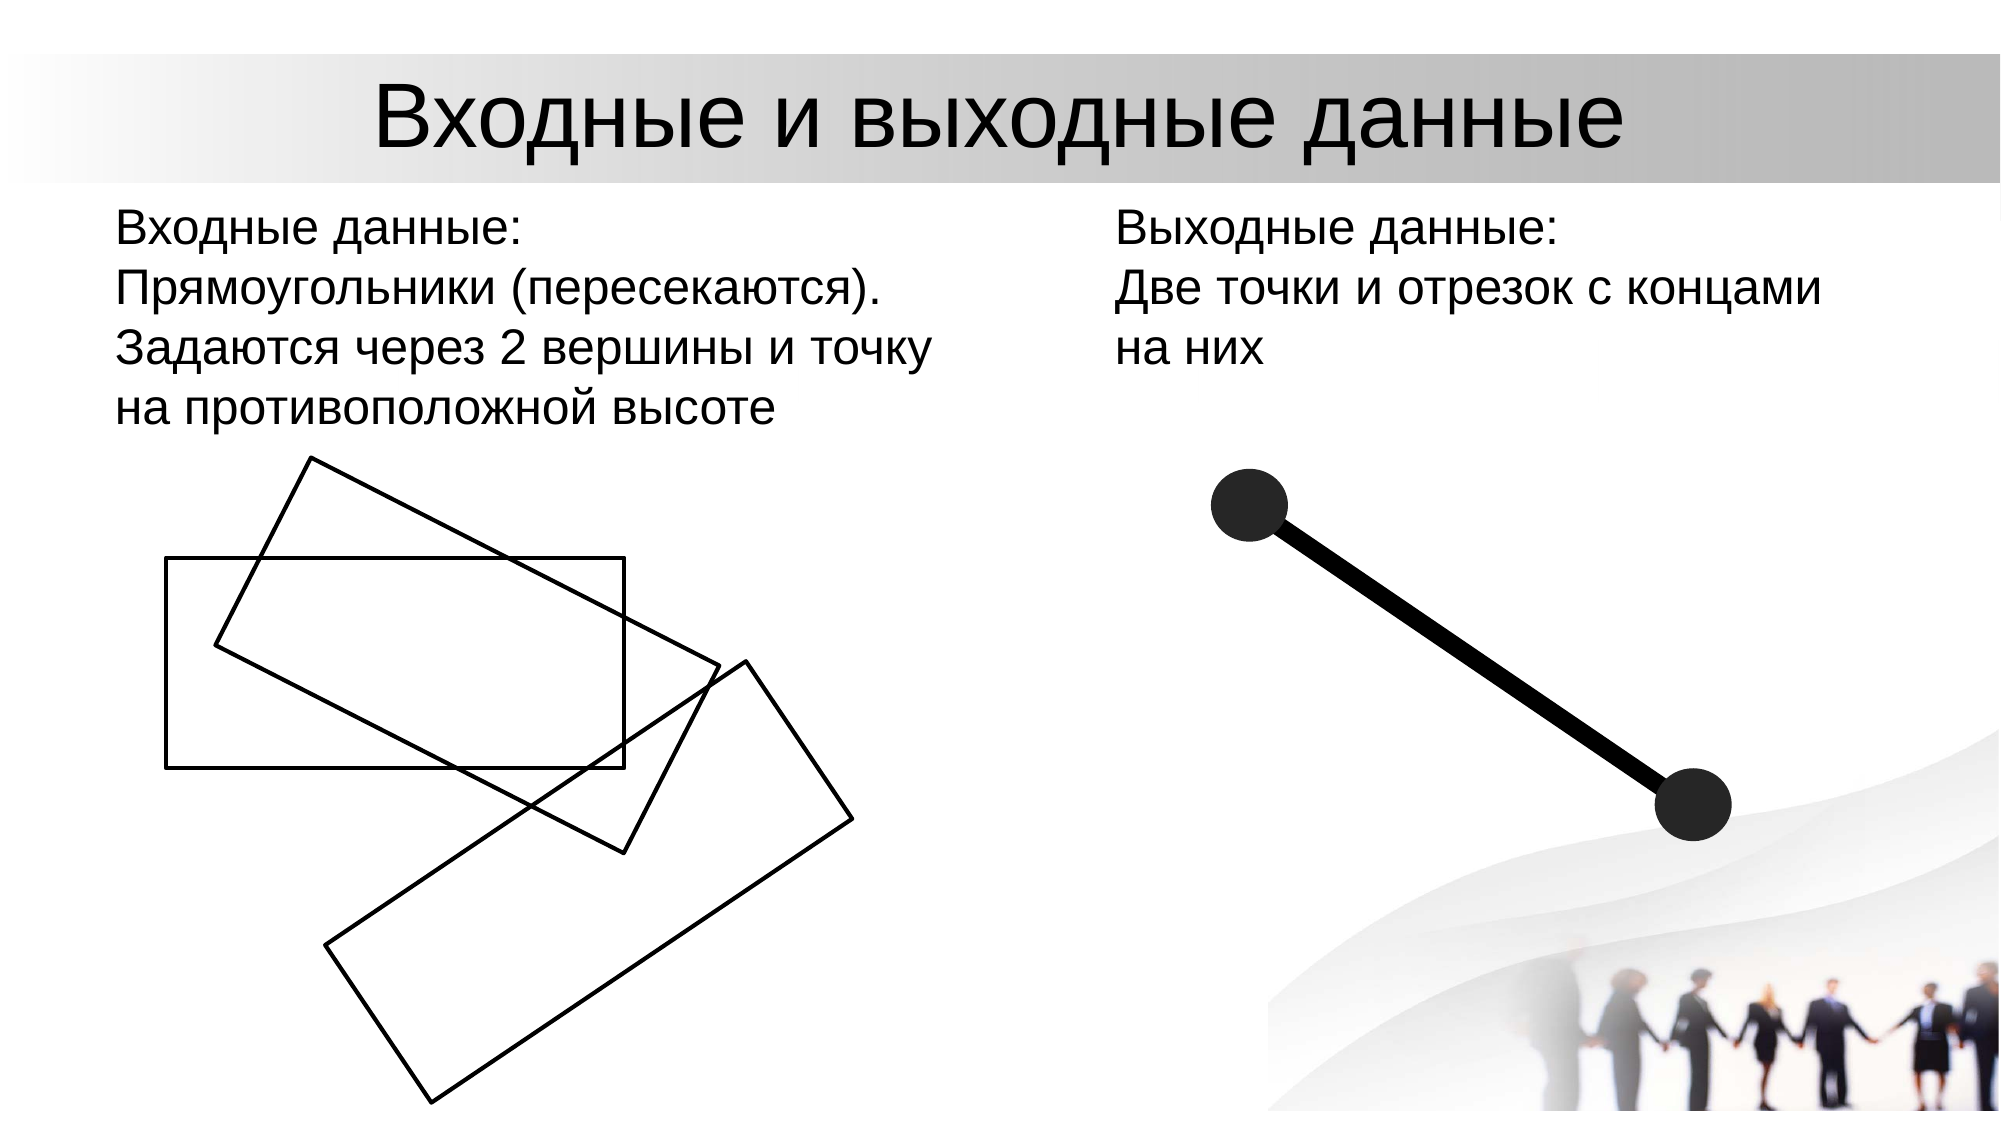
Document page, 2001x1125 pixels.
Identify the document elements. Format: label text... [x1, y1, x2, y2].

text_box [1210, 468, 1288, 542]
text_box Выходные данные: Две точки и отрезок с концами на них [1100, 187, 1900, 383]
text_box [165, 557, 456, 769]
slide_number [1433, 1024, 1900, 1103]
text_box [509, 557, 625, 617]
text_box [1246, 504, 1691, 807]
text_box [325, 661, 853, 1103]
picture [1268, 728, 1999, 1111]
title Входные и выходные данные [99, 34, 1901, 188]
text_box [215, 457, 720, 854]
text_box Входные данные: Прямоугольники (пересекаются). Задаются через 2 вершины и точку на противоположной высоте [99, 187, 1002, 443]
text_box [1654, 768, 1732, 842]
